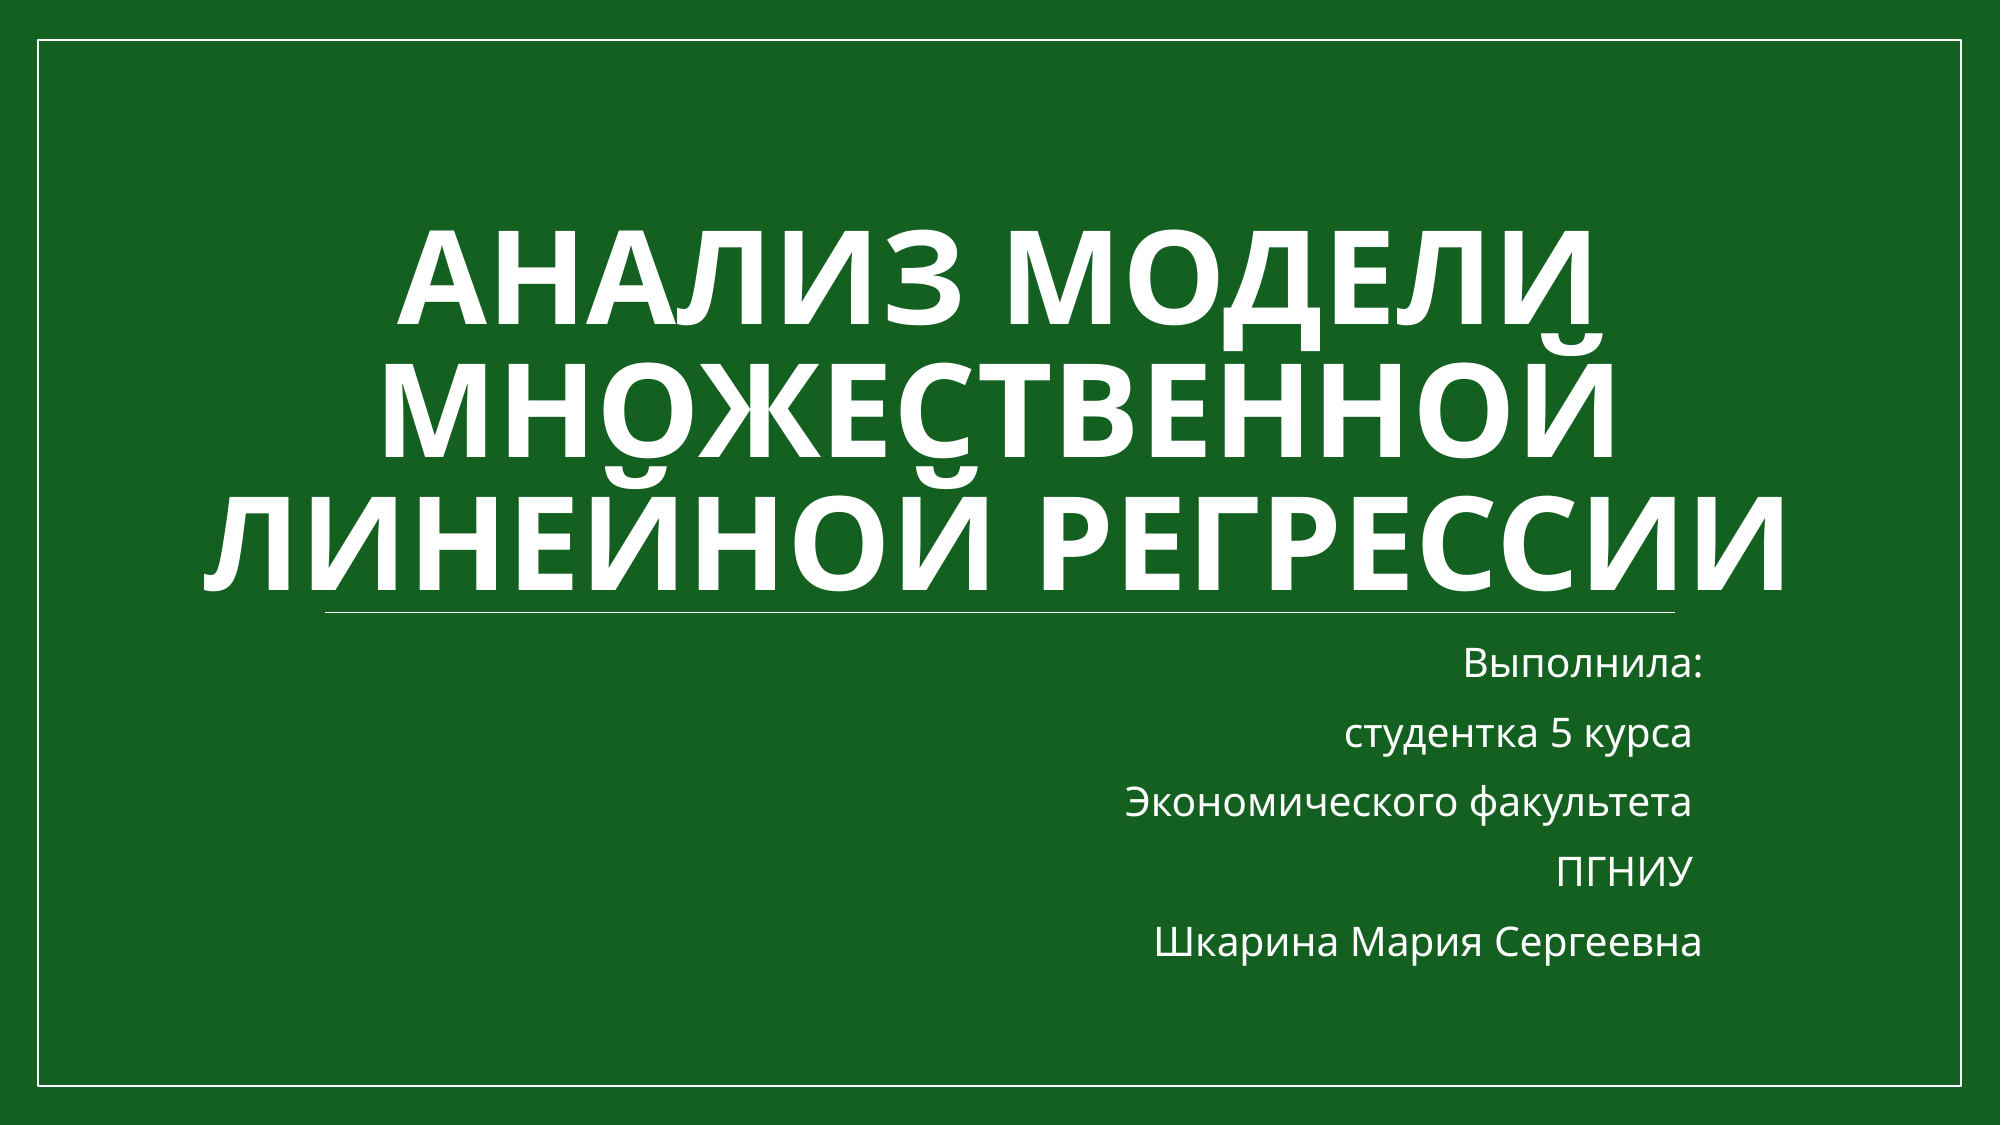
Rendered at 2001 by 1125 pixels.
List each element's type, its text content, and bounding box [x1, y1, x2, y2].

title Анализ Модели множественной линейной регрессии [182, 144, 1818, 625]
subtitle Выполнила: студентка 5 курса Экономического факультета ПГНИУ Шкарина Мария Сергеевна [280, 634, 1719, 974]
